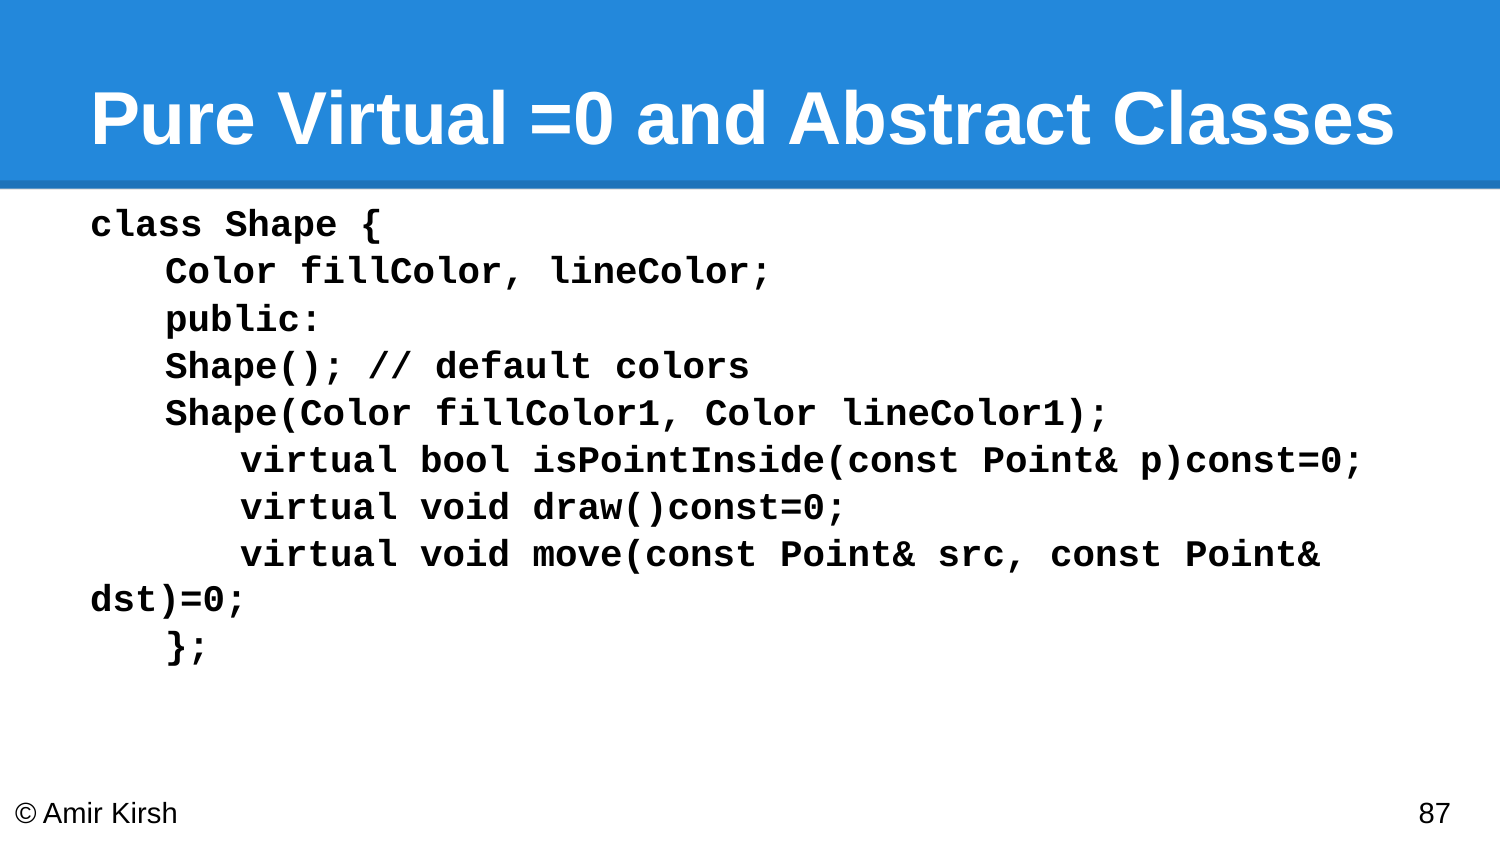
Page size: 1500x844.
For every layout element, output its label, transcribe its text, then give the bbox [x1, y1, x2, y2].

slide_number ‹#› [1403, 779, 1494, 844]
list class Shape { Color fillColor, lineColor; public: Shape(); // default colors Shape(Color fillColor1, Color lineColor1); virtual bool isPointInside(const Point& p)const=0; virtual void draw()const=0; virtual void move(const Point& src, const Point& dst)=0; }; [75, 184, 1445, 767]
title Pure Virtual =0 and Abstract Classes [75, 33, 1425, 175]
slide_number © Amir Kirsh [0, 779, 308, 844]
